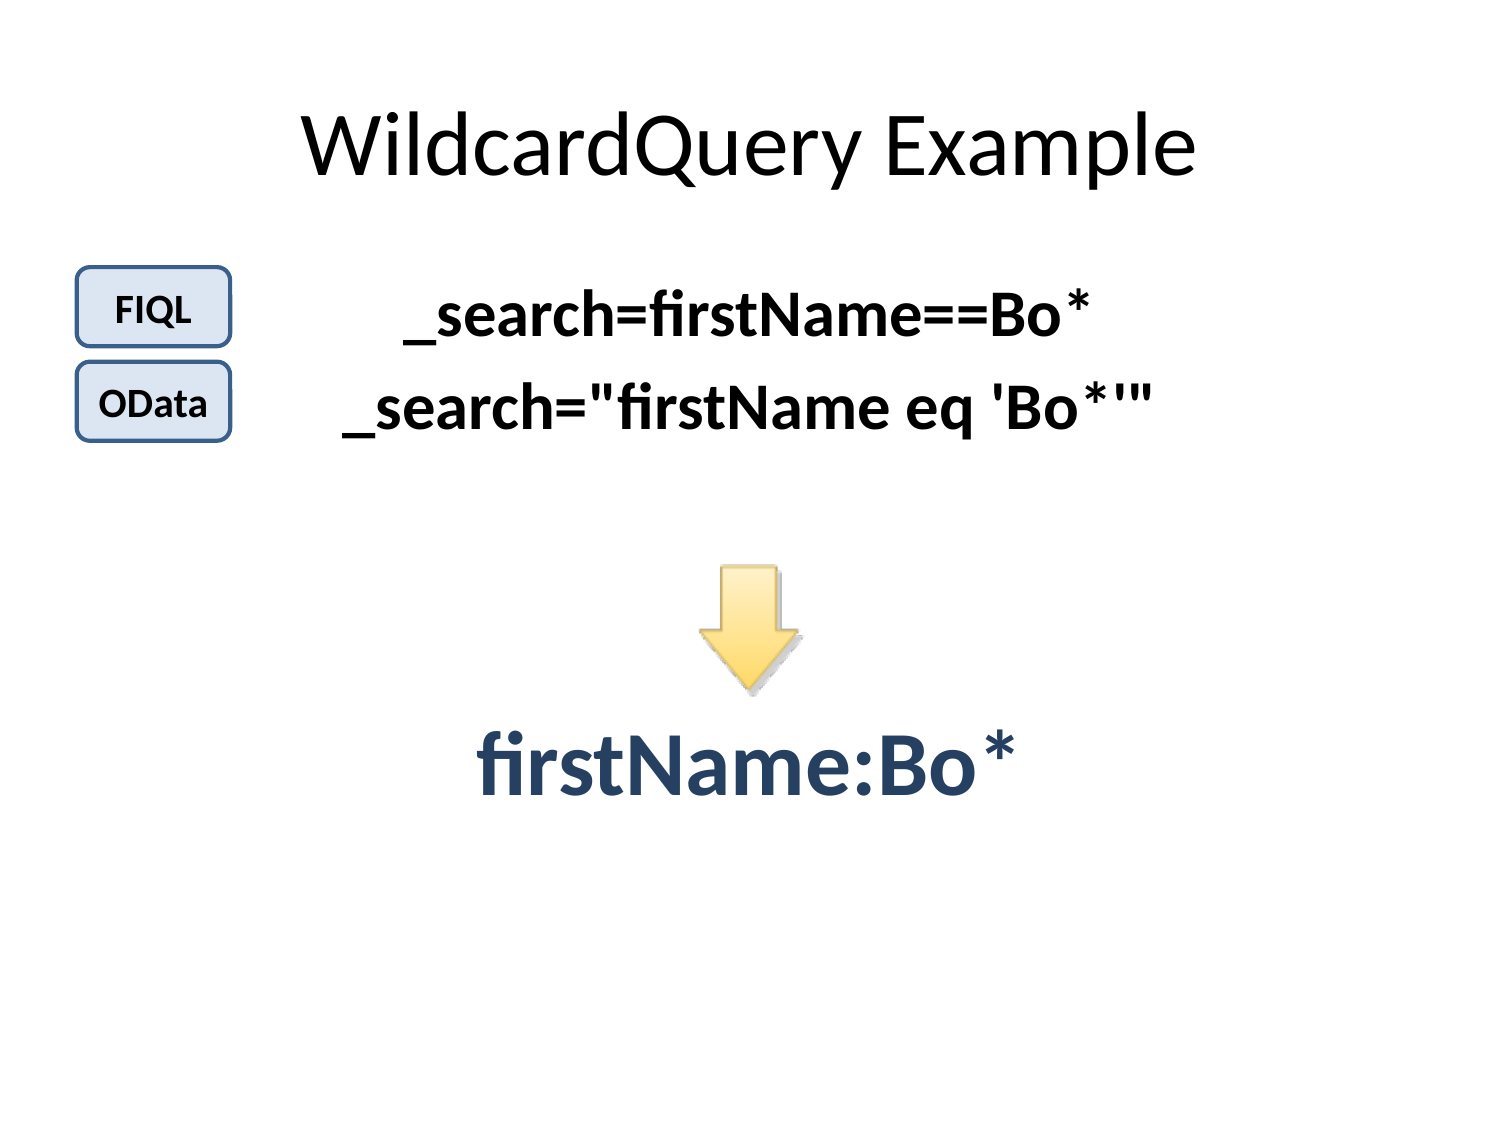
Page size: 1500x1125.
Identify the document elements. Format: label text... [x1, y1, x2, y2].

list _search=firstName==Bo* _search="firstName eq 'Bo*'" [75, 262, 1425, 1005]
text_box OData [74, 359, 233, 443]
text_box FIQL [74, 265, 233, 349]
picture [698, 514, 810, 758]
text_box firstName:Bo* [76, 696, 1424, 821]
title WildcardQuery Example [75, 45, 1425, 233]
